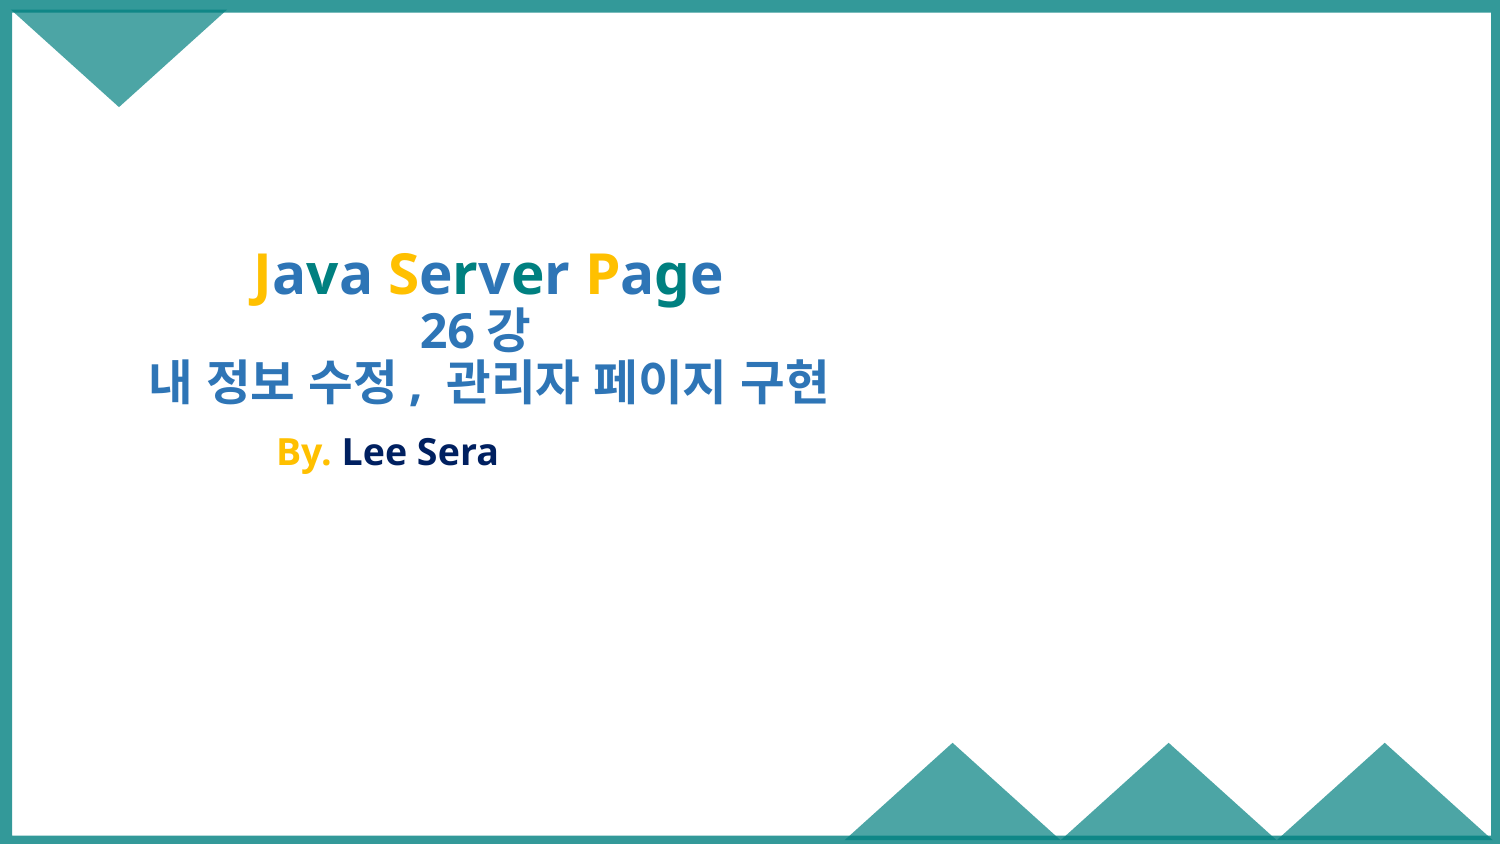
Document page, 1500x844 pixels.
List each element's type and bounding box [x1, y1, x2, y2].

text_box [1, 2, 1500, 844]
